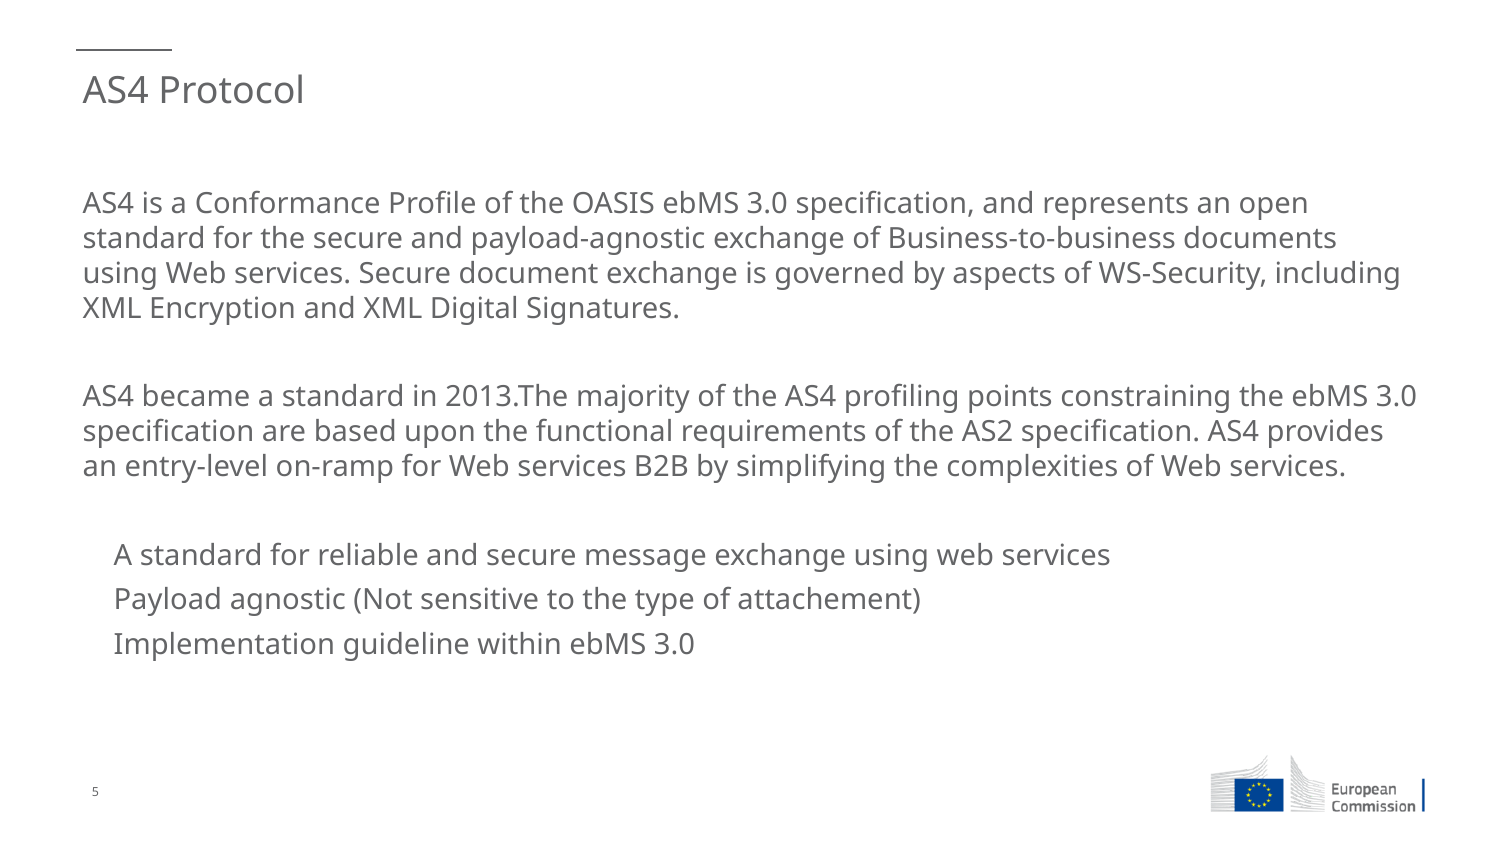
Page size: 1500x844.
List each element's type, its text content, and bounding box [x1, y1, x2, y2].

title AS4 Protocol [76, 58, 1425, 174]
picture [1210, 754, 1425, 812]
list AS4 is a Conformance Profile of the OASIS ebMS 3.0 specification, and represents an open standard for the secure and payload-agnostic exchange of Business-to-business documents using Web services. Secure document exchange is governed by aspects of WS-Security, including XML Encryption and XML Digital Signatures. AS4 became a standard in 2013.The majority of the AS4 profiling points constraining the ebMS 3.0 specification are based upon the functional requirements of the AS2 specification. AS4 provides an entry-level on-ramp for Web services B2B by simplifying the complexities of Web services. A standard for reliable and secure message exchange using web services Payload agnostic (Not sensitive to the type of attachement) Implementation guideline within ebMS 3.0 [76, 176, 1425, 735]
slide_number 5 [76, 776, 231, 812]
